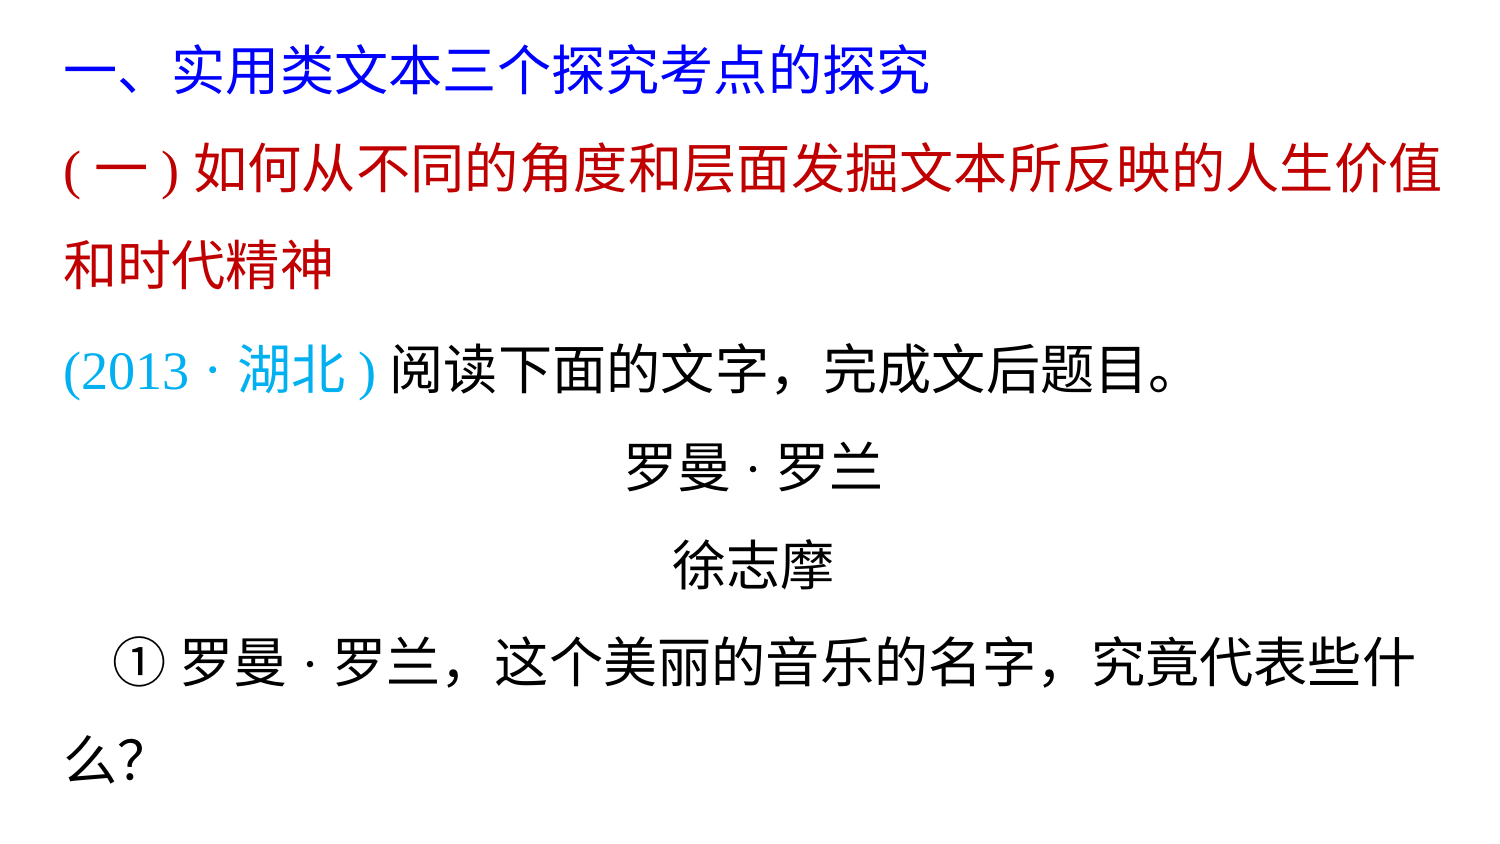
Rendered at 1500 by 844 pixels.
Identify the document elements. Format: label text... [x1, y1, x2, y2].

text_box 一、实用类文本三个探究考点的探究 (一)如何从不同的角度和层面发掘文本所反映的人生价值和时代精神 (2013 ·湖北)阅读下面的文字，完成文后题目。 罗曼·罗兰 徐志摩 ①罗曼·罗兰，这个美丽的音乐的名字，究竟代表些什么？ [48, 0, 1459, 799]
